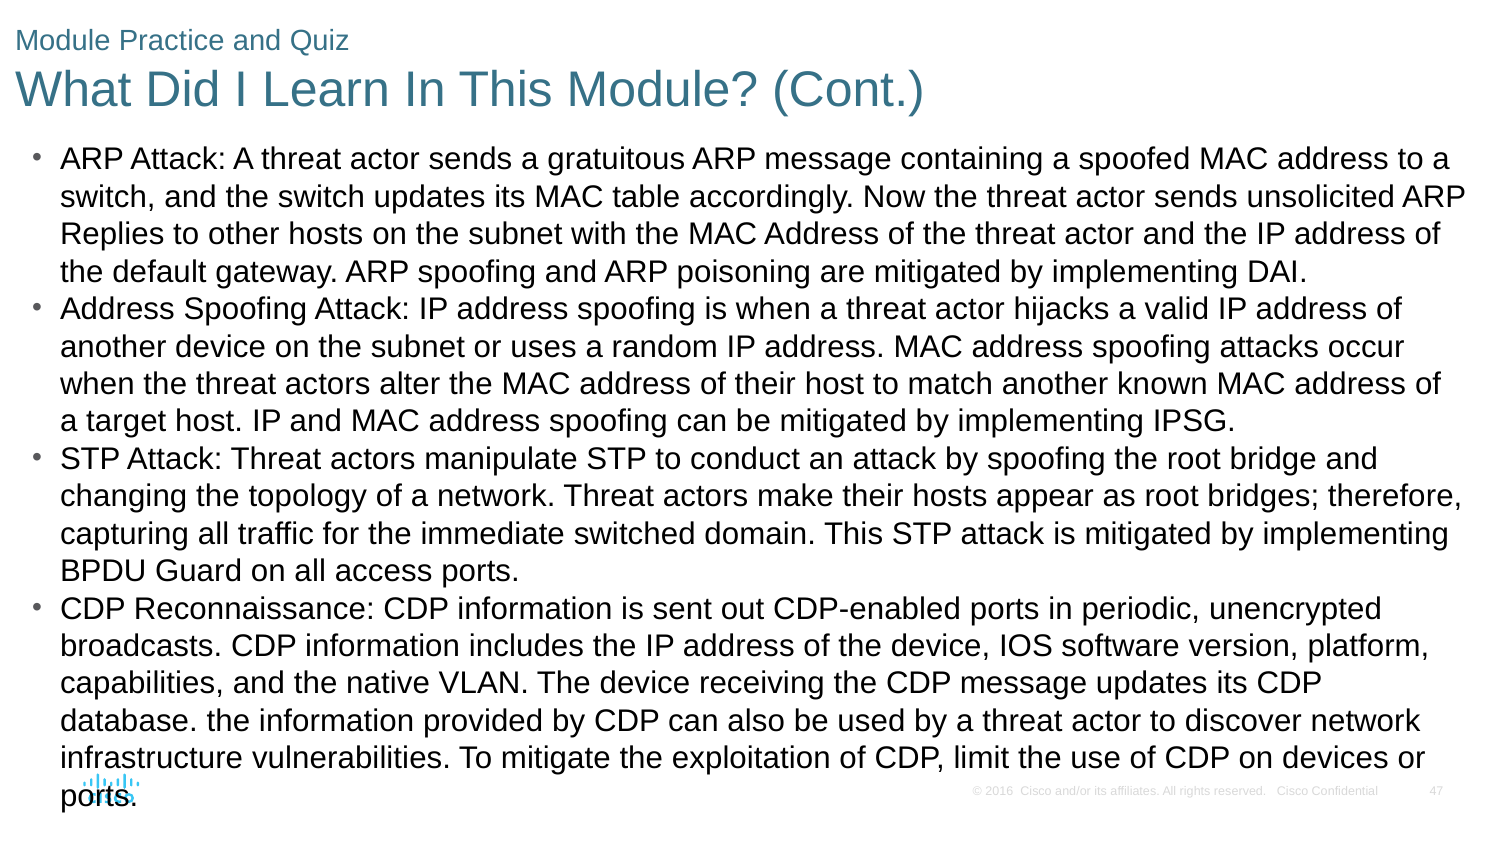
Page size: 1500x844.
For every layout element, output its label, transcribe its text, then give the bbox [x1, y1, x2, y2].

title Module Practice and Quiz What Did I Learn In This Module? (Cont.) [0, 6, 1500, 131]
list ARP Attack: A threat actor sends a gratuitous ARP message containing a spoofed MAC address to a switch, and the switch updates its MAC table accordingly. Now the threat actor sends unsolicited ARP Replies to other hosts on the subnet with the MAC Address of the threat actor and the IP address of the default gateway. ARP spoofing and ARP poisoning are mitigated by implementing DAI. Address Spoofing Attack: IP address spoofing is when a threat actor hijacks a valid IP address of another device on the subnet or uses a random IP address. MAC address spoofing attacks occur when the threat actors alter the MAC address of their host to match another known MAC address of a target host. IP and MAC address spoofing can be mitigated by implementing IPSG. STP Attack: Threat actors manipulate STP to conduct an attack by spoofing the root bridge and changing the topology of a network. Threat actors make their hosts appear as root bridges; therefore, capturing all traffic for the immediate switched domain. This STP attack is mitigated by implementing BPDU Guard on all access ports. CDP Reconnaissance: CDP information is sent out CDP-enabled ports in periodic, unencrypted broadcasts. CDP information includes the IP address of the device, IOS software version, platform, capabilities, and the native VLAN. The device receiving the CDP message updates its CDP database. the information provided by CDP can also be used by a threat actor to discover network infrastructure vulnerabilities. To mitigate the exploitation of CDP, limit the use of CDP on devices or ports. [17, 131, 1500, 813]
